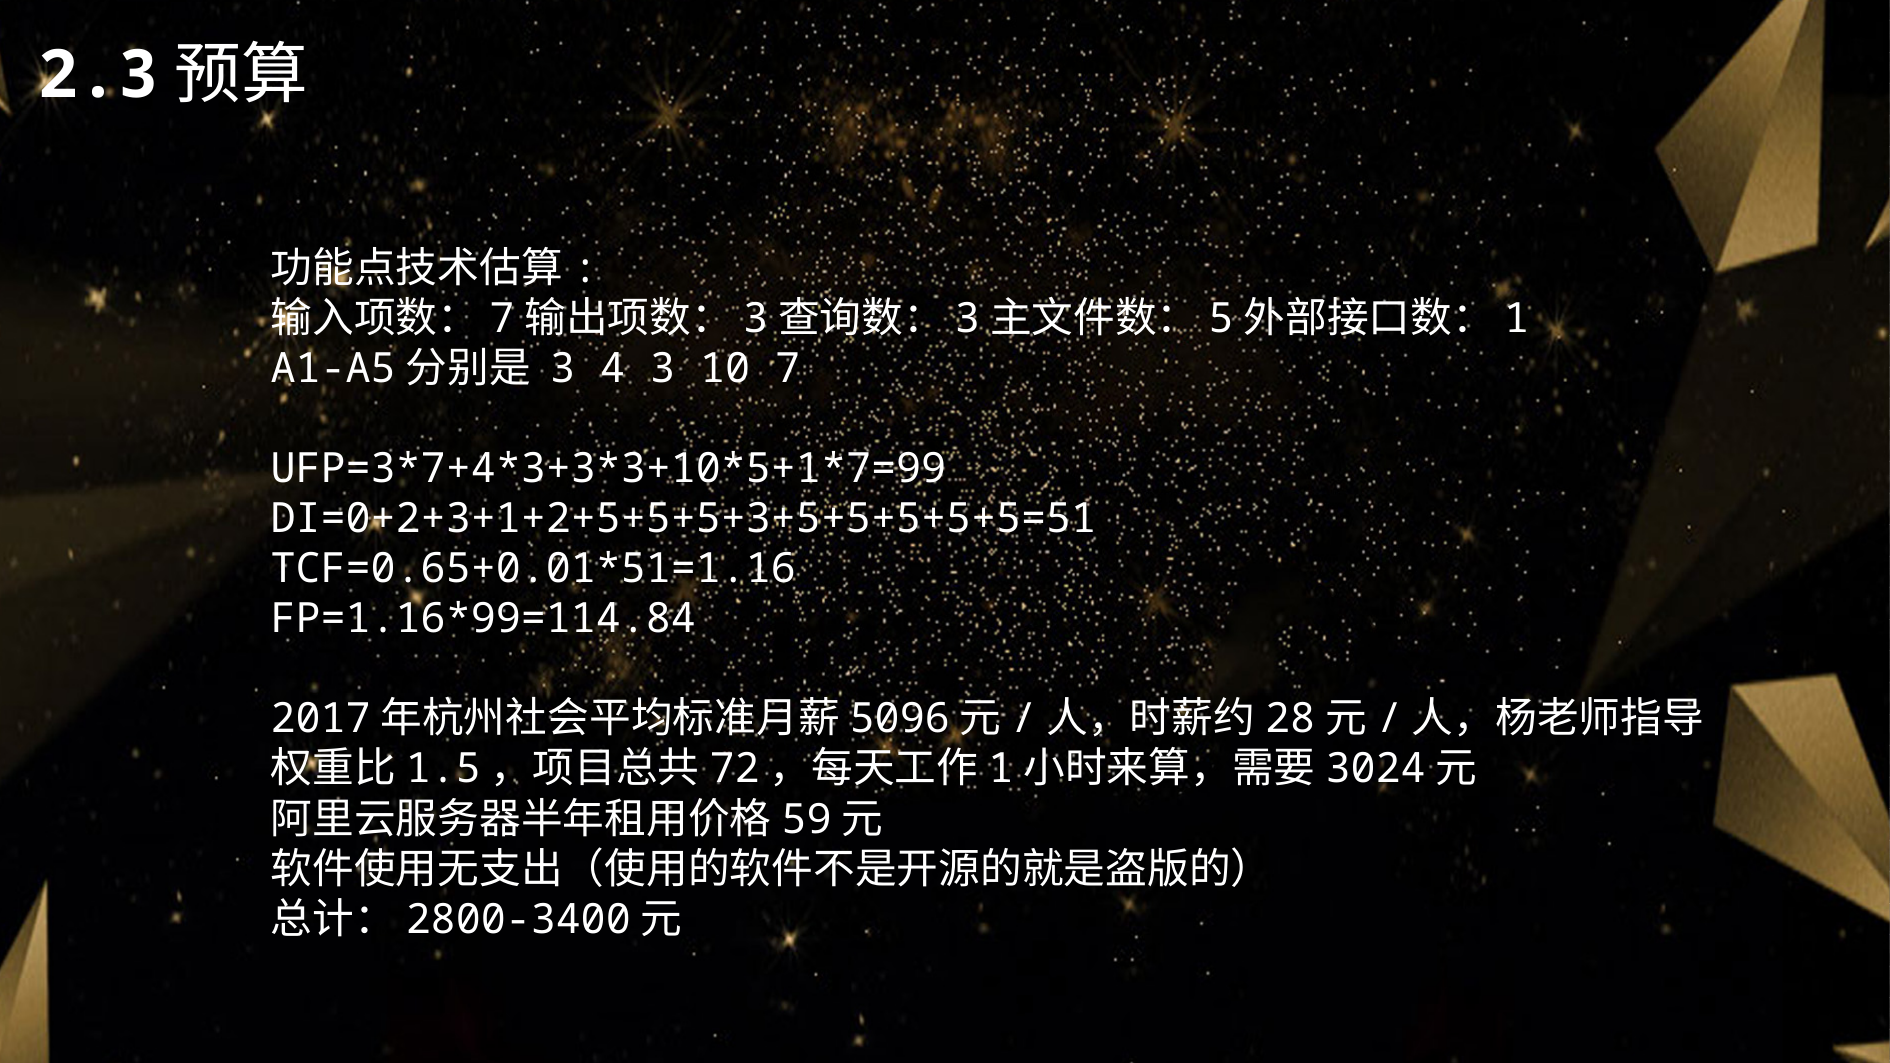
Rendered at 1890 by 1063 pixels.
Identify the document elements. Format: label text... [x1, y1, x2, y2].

text_box 2.3预算 [38, 30, 309, 119]
picture [0, 0, 1890, 1063]
text_box 功能点技术估算: 输入项数：7输出项数：3查询数：3主文件数：5外部接口数：1 A1-A5分别是 3 4 3 10 7 UFP=3*7+4*3+3*3+10*5+1*7=99 DI=0+2+3+1+2+5+5+5+3+5+5+5+5+5=51 TCF=0.65+0.01*51=1.16 FP=1.16*99=114.84 2017年杭州社会平均标准月薪5096元/人，时薪约28元/人，杨老师指导权重比1.5，项目总共72，每天工作1小时来算，需要3024元 阿里云服务器半年租用价格59元 软件使用无支出（使用的软件不是开源的就是盗版的） 总计：2800-3400元 [255, 233, 1761, 994]
